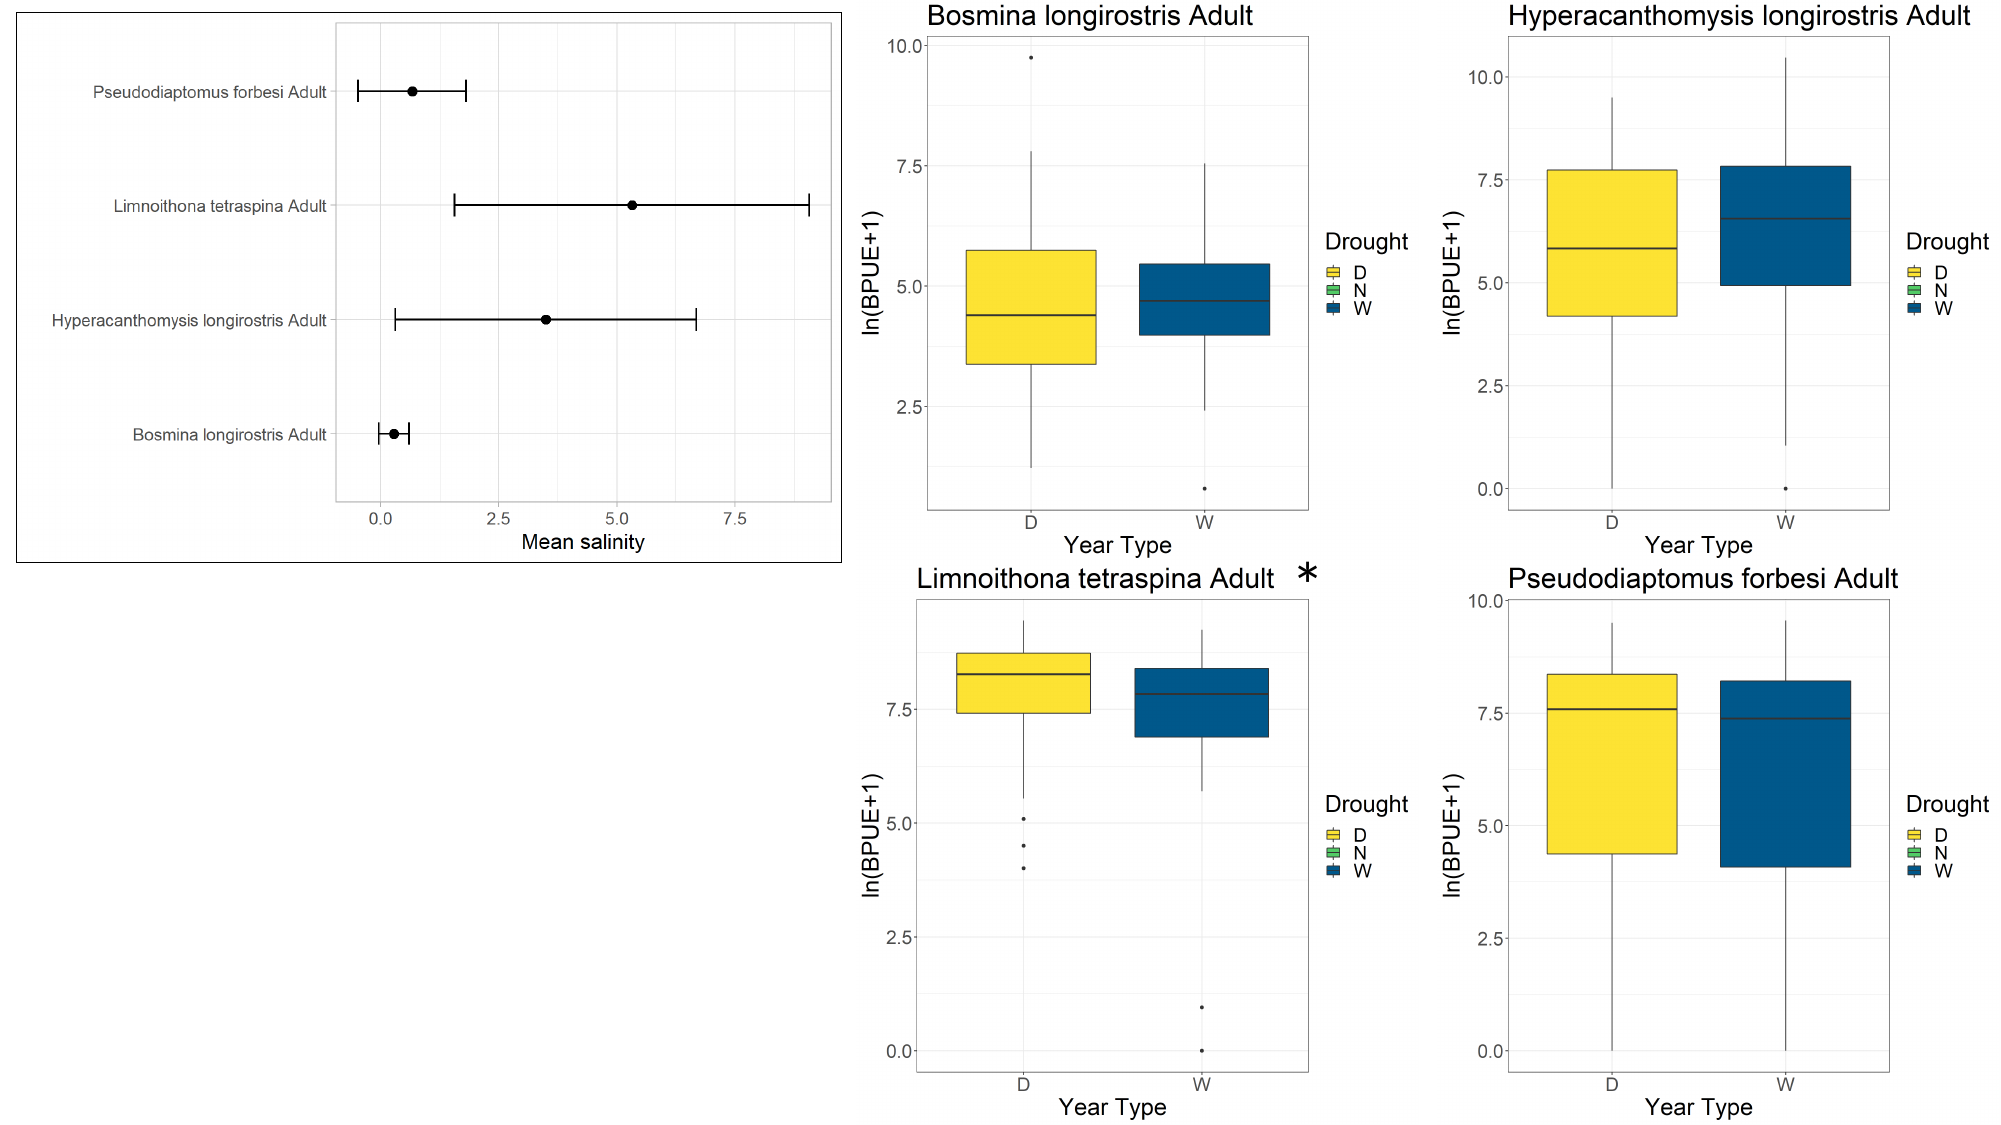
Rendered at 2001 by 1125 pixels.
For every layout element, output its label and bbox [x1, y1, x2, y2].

picture [1437, 0, 2000, 1125]
picture [856, 0, 1420, 1125]
picture [16, 12, 842, 563]
